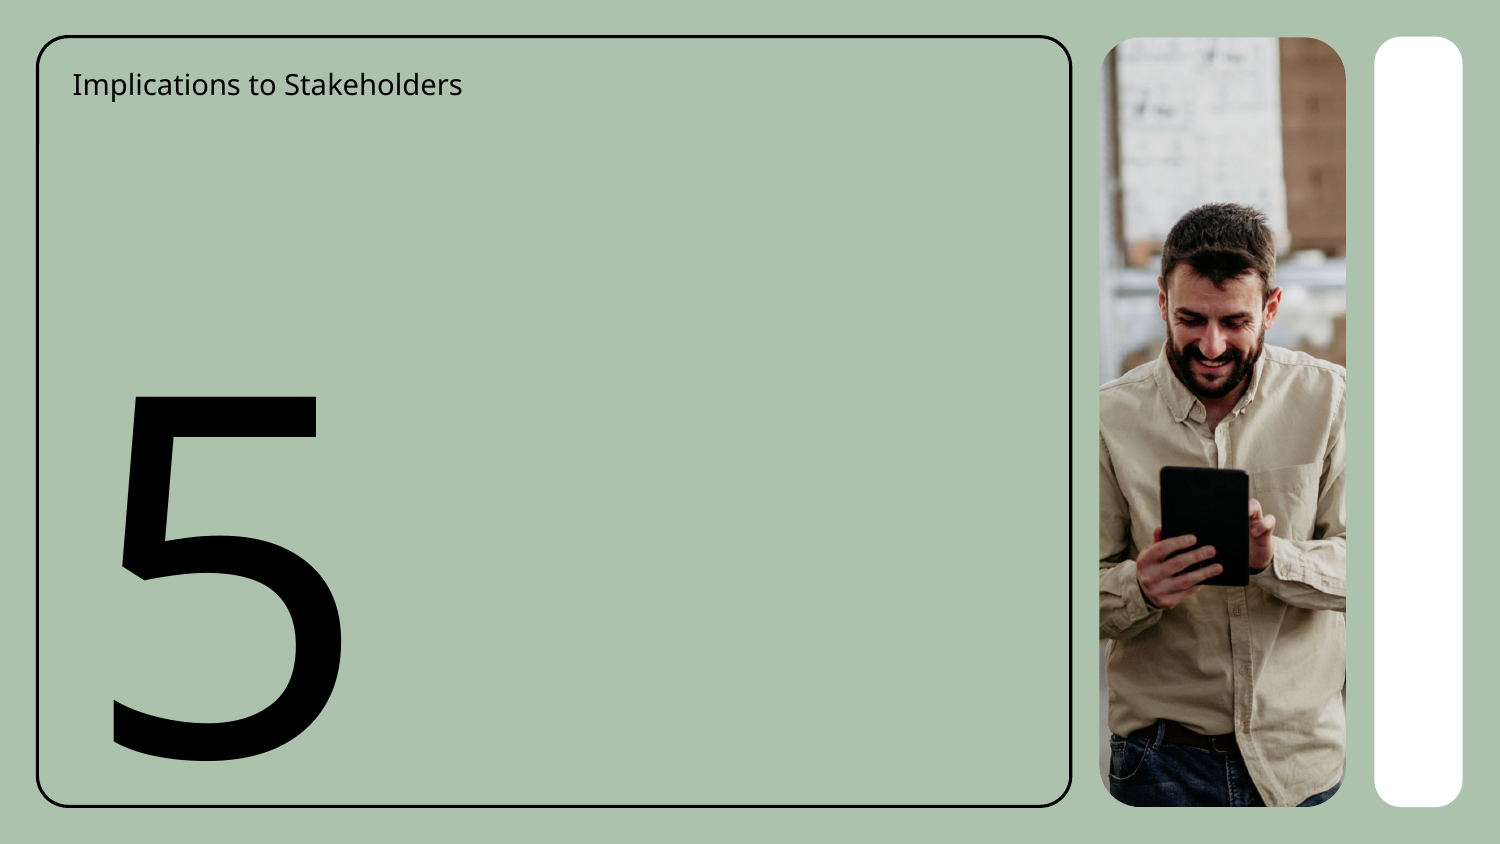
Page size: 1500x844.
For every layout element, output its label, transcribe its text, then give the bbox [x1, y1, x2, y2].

picture [1099, 37, 1347, 808]
subtitle Implications to Stakeholders [57, 51, 761, 102]
title 5 [67, 450, 994, 844]
